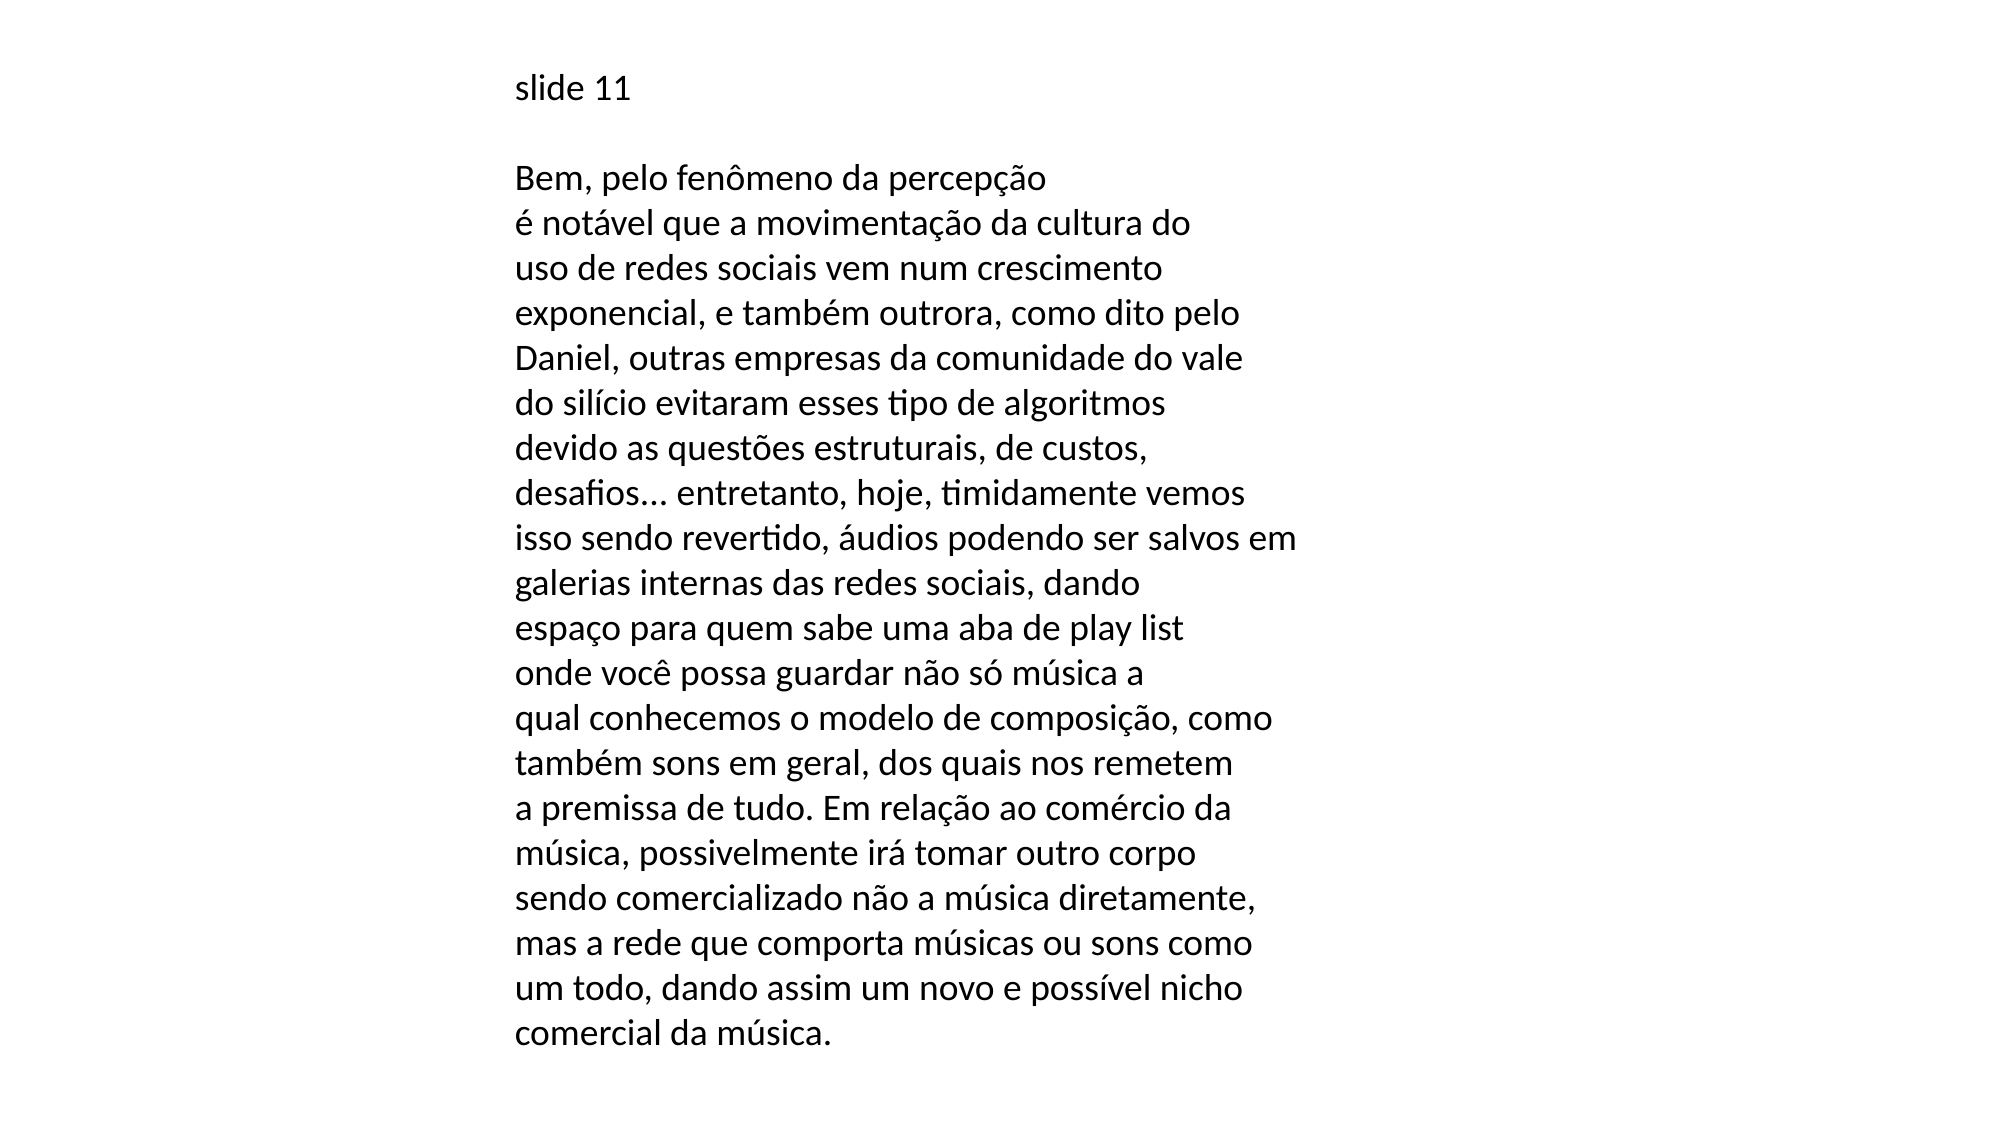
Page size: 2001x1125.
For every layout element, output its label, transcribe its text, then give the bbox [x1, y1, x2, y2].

text_box slide 11 Bem, pelo fenômeno da percepção é notável que a movimentação da cultura do uso de redes sociais vem num crescimento exponencial, e também outrora, como dito pelo Daniel, outras empresas da comunidade do vale do silício evitaram esses tipo de algoritmos devido as questões estruturais, de custos, desafios... entretanto, hoje, timidamente vemos isso sendo revertido, áudios podendo ser salvos em galerias internas das redes sociais, dando espaço para quem sabe uma aba de play list onde você possa guardar não só música a qual conhecemos o modelo de composição, como também sons em geral, dos quais nos remetem a premissa de tudo. Em relação ao comércio da música, possivelmente irá tomar outro corpo sendo comercializado não a música diretamente, mas a rede que comporta músicas ou sons como um todo, dando assim um novo e possível nicho comercial da música. [500, 55, 1500, 1061]
